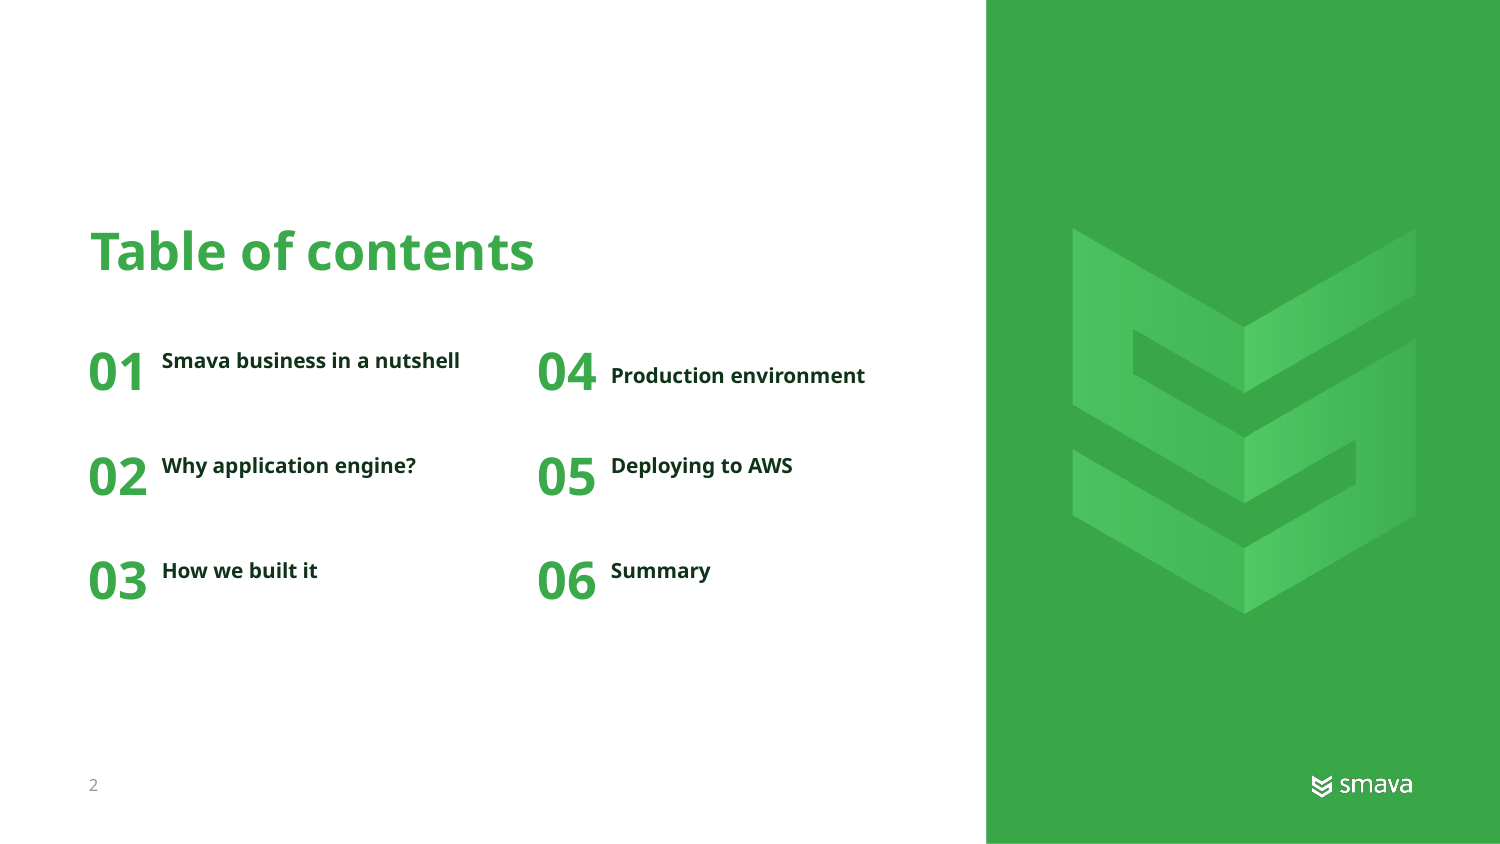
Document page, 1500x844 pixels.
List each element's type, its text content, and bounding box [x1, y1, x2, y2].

text_box 05 [537, 438, 630, 518]
text_box How we built it [161, 560, 514, 583]
text_box Table of contents [90, 218, 928, 298]
text_box 01 [88, 334, 181, 414]
picture [986, 0, 1500, 844]
text_box Summary [610, 560, 928, 583]
text_box Deploying to AWS [610, 455, 928, 478]
text_box 04 [537, 334, 630, 414]
text_box 02 [88, 438, 181, 518]
text_box Production environment [610, 351, 928, 402]
text_box Why application engine? [161, 455, 514, 478]
text_box 03 [88, 543, 181, 623]
slide_number ‹#› [88, 775, 179, 798]
text_box 06 [537, 543, 630, 623]
text_box Smava business in a nutshell [161, 351, 514, 373]
